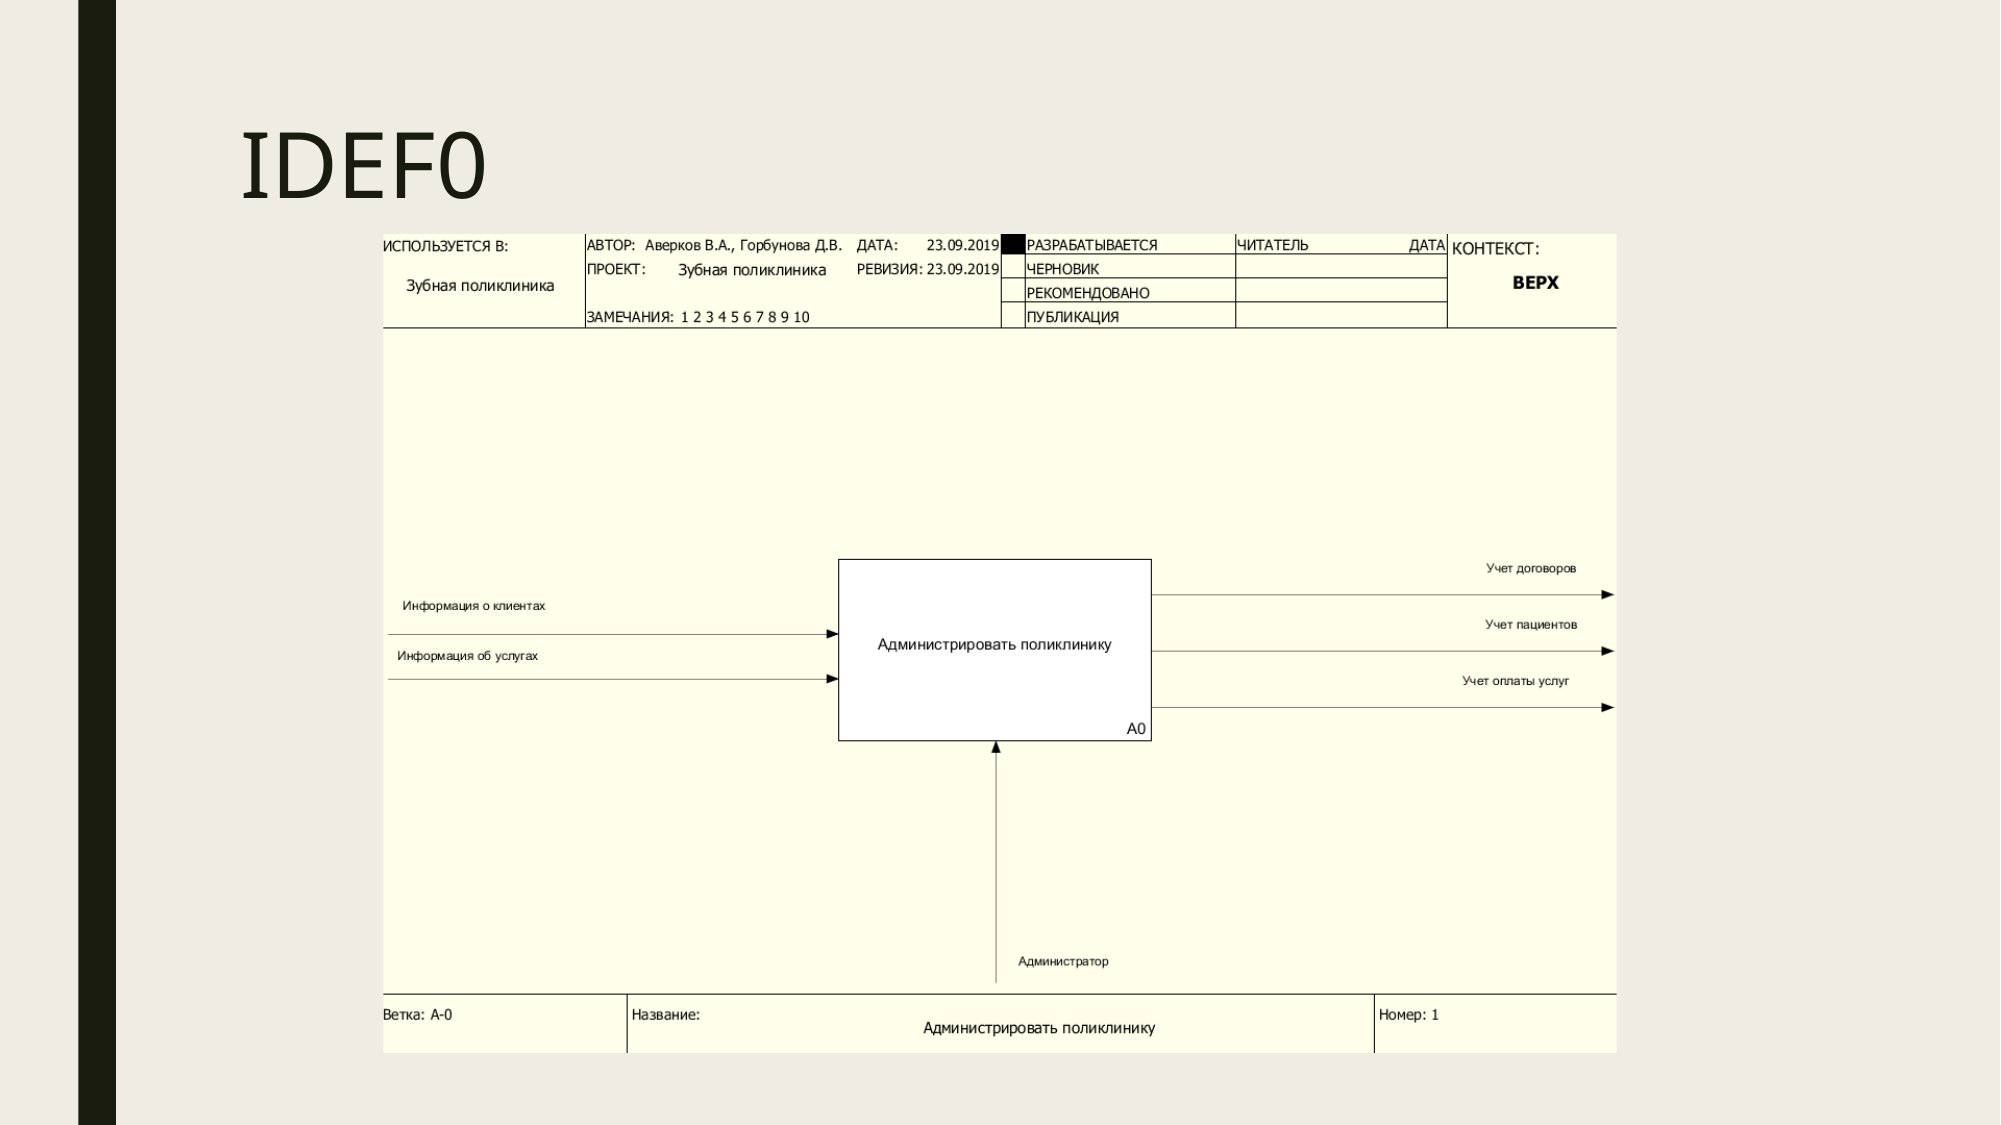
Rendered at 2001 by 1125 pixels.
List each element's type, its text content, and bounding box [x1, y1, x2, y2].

picture [383, 234, 1617, 1053]
title IDEF0 [225, 112, 1800, 357]
